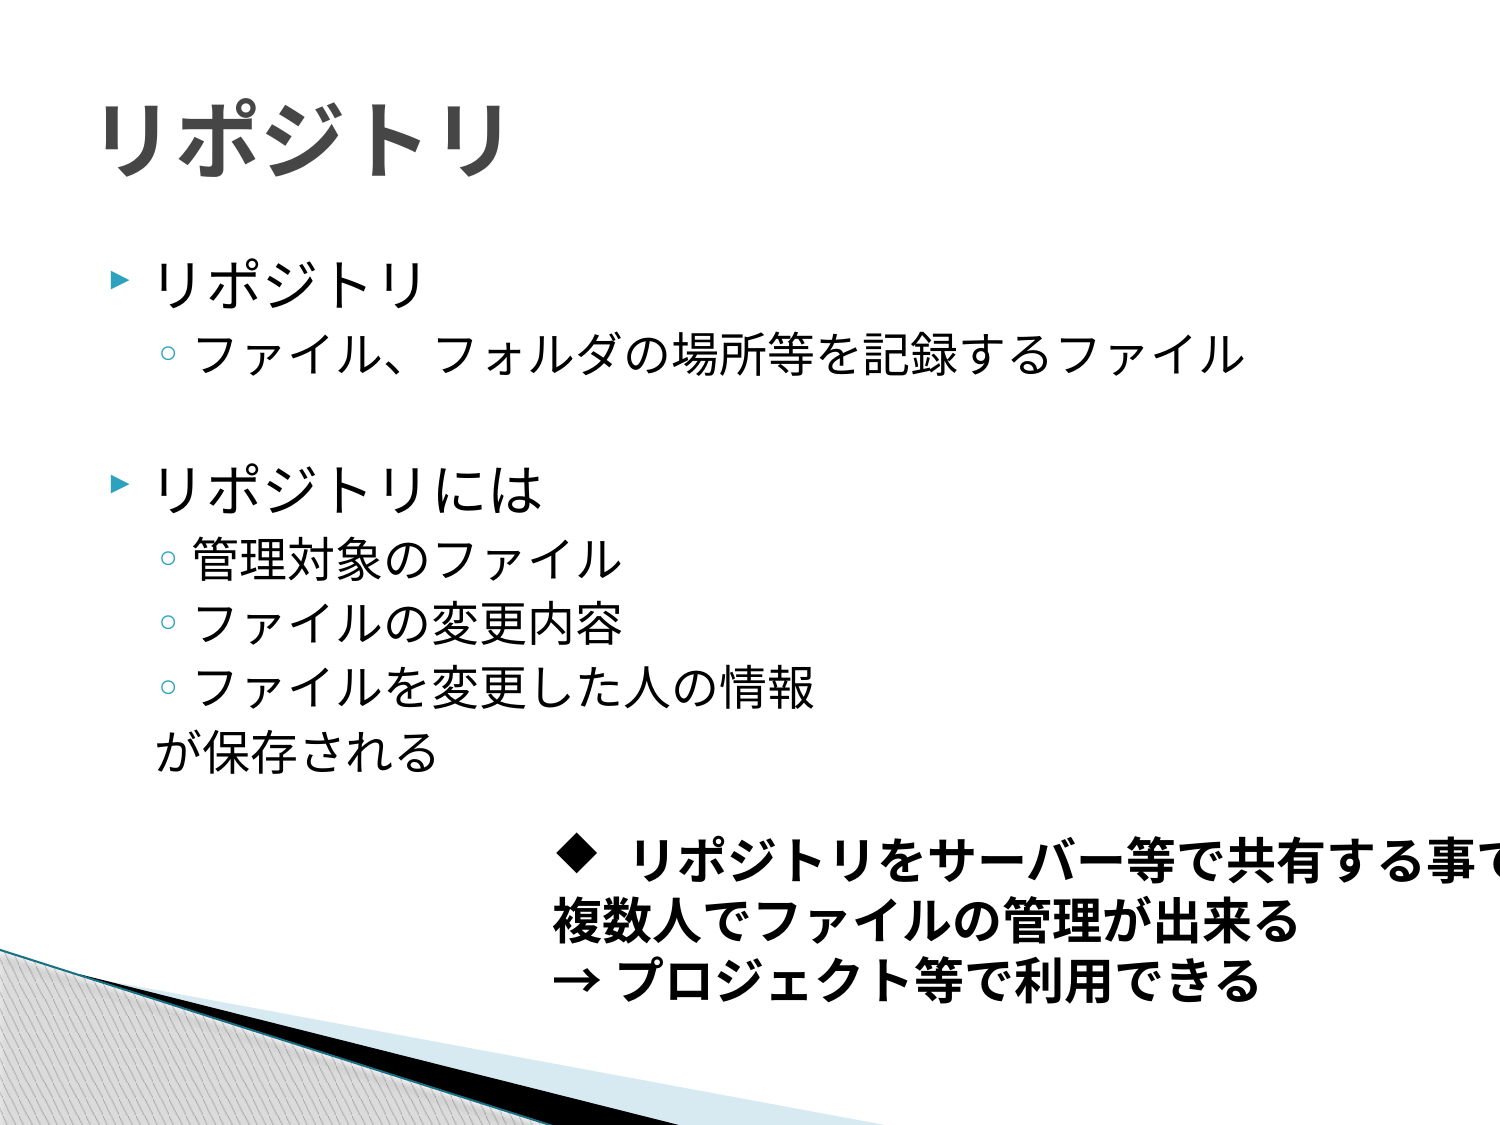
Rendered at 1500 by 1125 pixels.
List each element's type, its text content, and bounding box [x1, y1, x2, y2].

title リポジトリ [75, 45, 1425, 233]
list リポジトリ ファイル、フォルダの場所等を記録するファイル リポジトリには 管理対象のファイル ファイルの変更内容 ファイルを変更した人の情報 が保存される [75, 243, 1425, 986]
text_box リポジトリをサーバー等で共有する事で 複数人でファイルの管理が出来る →プロジェクト等で利用できる [537, 822, 1500, 1062]
